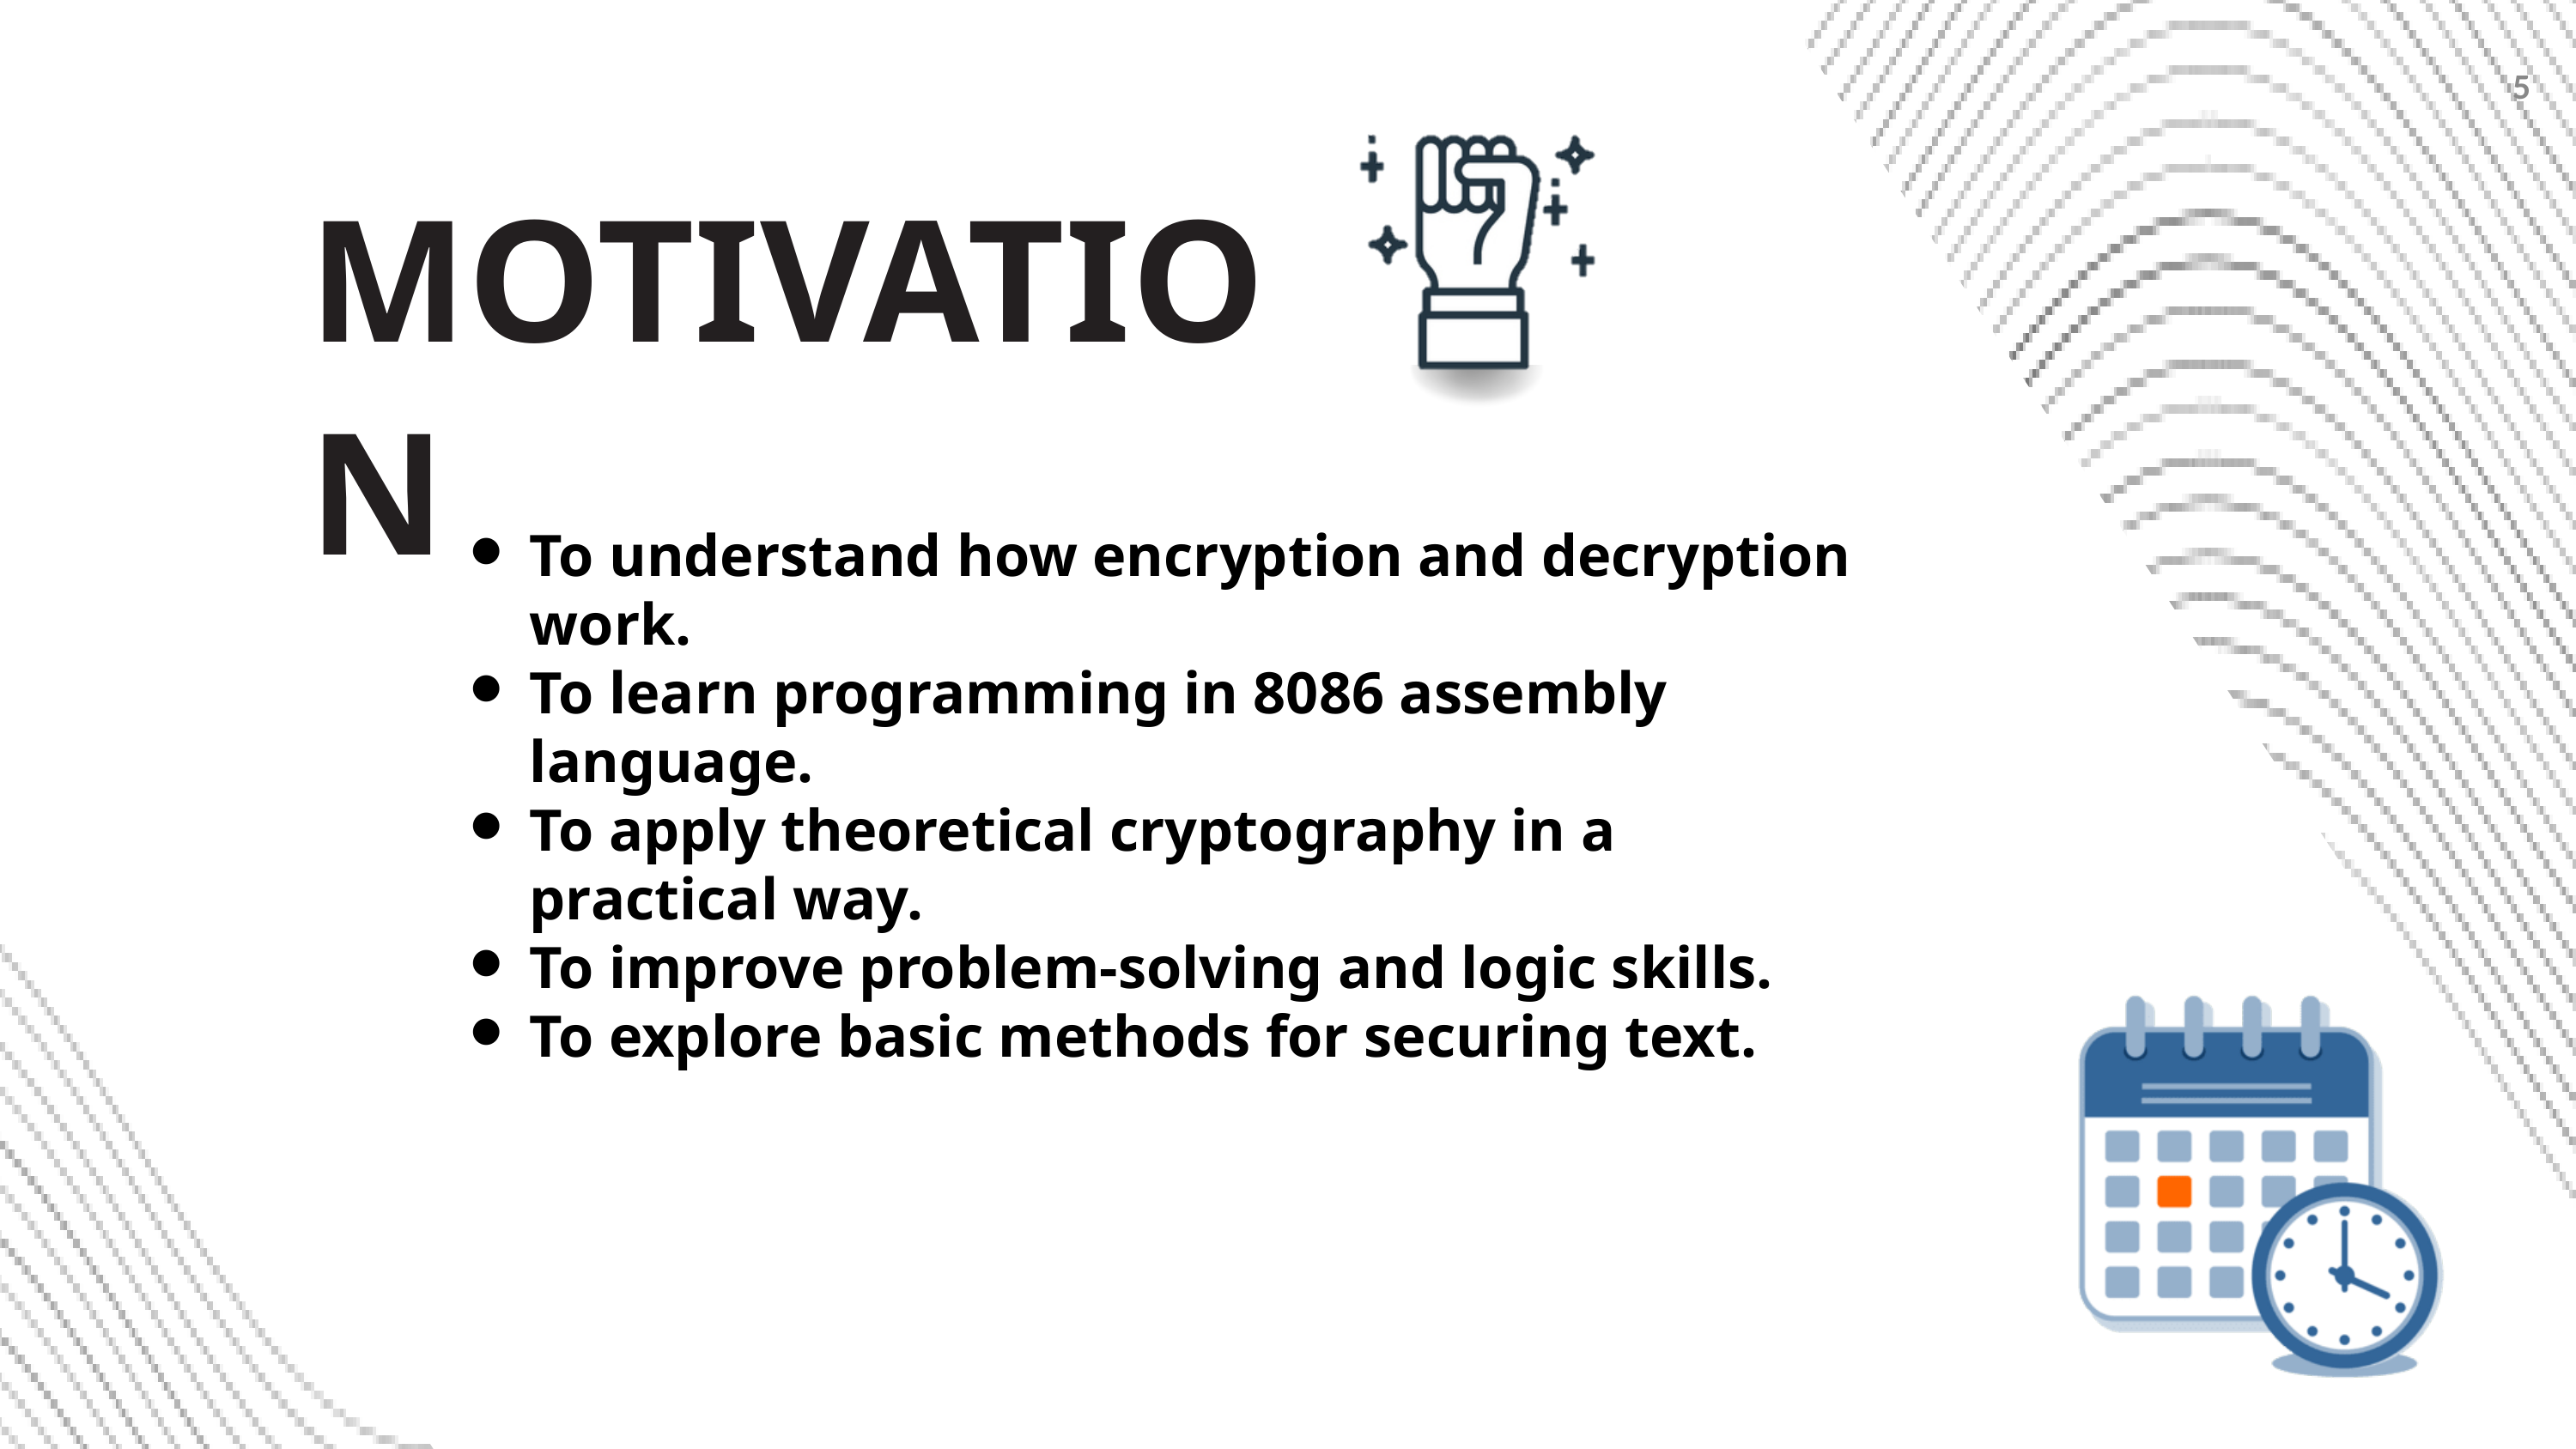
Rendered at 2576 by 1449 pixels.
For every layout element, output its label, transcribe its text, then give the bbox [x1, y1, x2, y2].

picture [1176, 0, 1780, 435]
text_box [0, 864, 434, 1449]
text_box MOTIVATION [308, 163, 1329, 589]
text_box [1783, 0, 2576, 1223]
text_box To understand how encryption and decryption work. To learn programming in 8086 assembly language. To apply theoretical cryptography in a practical way. To improve problem-solving and logic skills. To explore basic methods for securing text. [452, 506, 1866, 1082]
picture [2020, 944, 2503, 1428]
slide_number 5 [2243, 58, 2544, 111]
